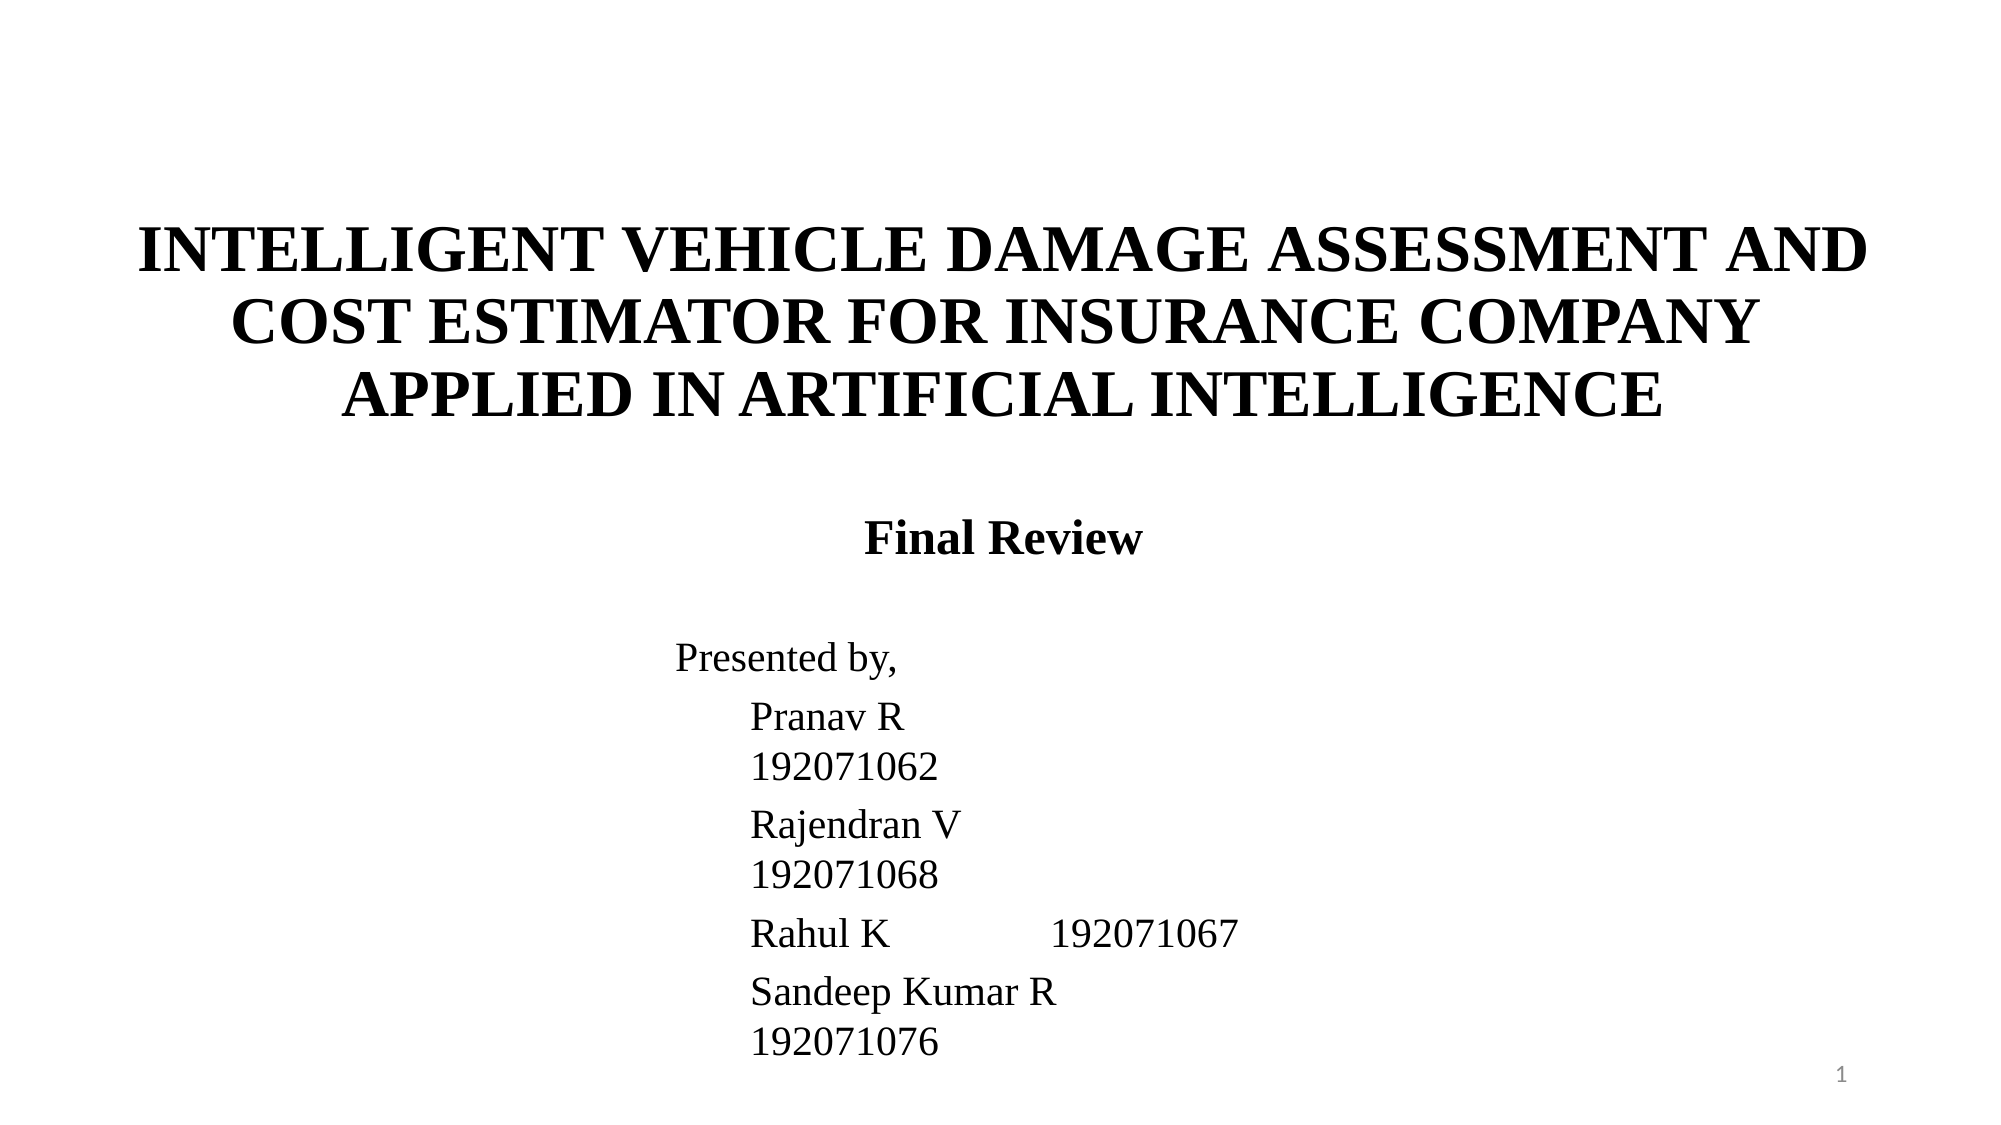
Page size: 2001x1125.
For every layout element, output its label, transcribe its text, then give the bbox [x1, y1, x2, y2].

title INTELLIGENT VEHICLE DAMAGE ASSESSMENT AND COST ESTIMATOR FOR INSURANCE COMPANY APPLIED IN ARTIFICIAL INTELLIGENCE Final Review [22, 0, 2000, 623]
text_box Presented by, Pranav R 192071062 Rajendran V 192071068 Rahul K 192071067 Sandeep Kumar R 192071076 [660, 622, 1389, 1072]
slide_number 1 [1412, 1042, 1863, 1103]
